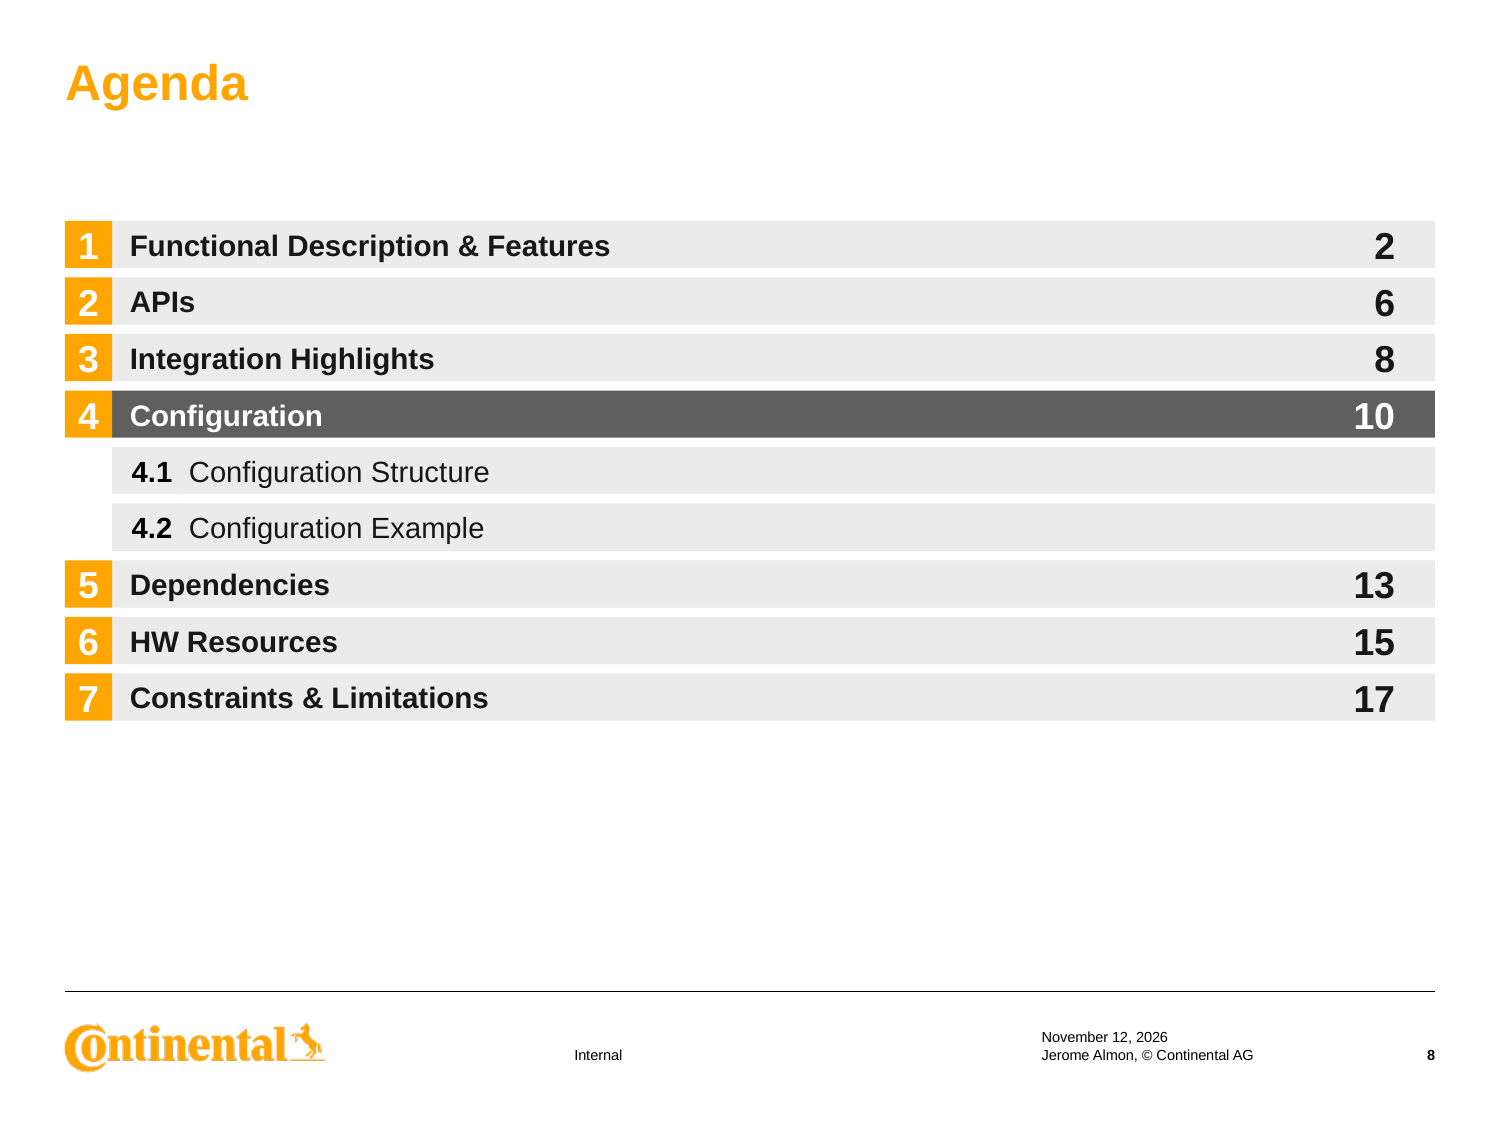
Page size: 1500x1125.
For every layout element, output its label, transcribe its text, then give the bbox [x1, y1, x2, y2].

footer Jerome Almon, © Continental AG [1041, 1045, 1371, 1071]
slide_number 8 [1376, 1045, 1436, 1071]
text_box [64, 49, 1459, 721]
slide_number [1041, 1021, 1371, 1045]
